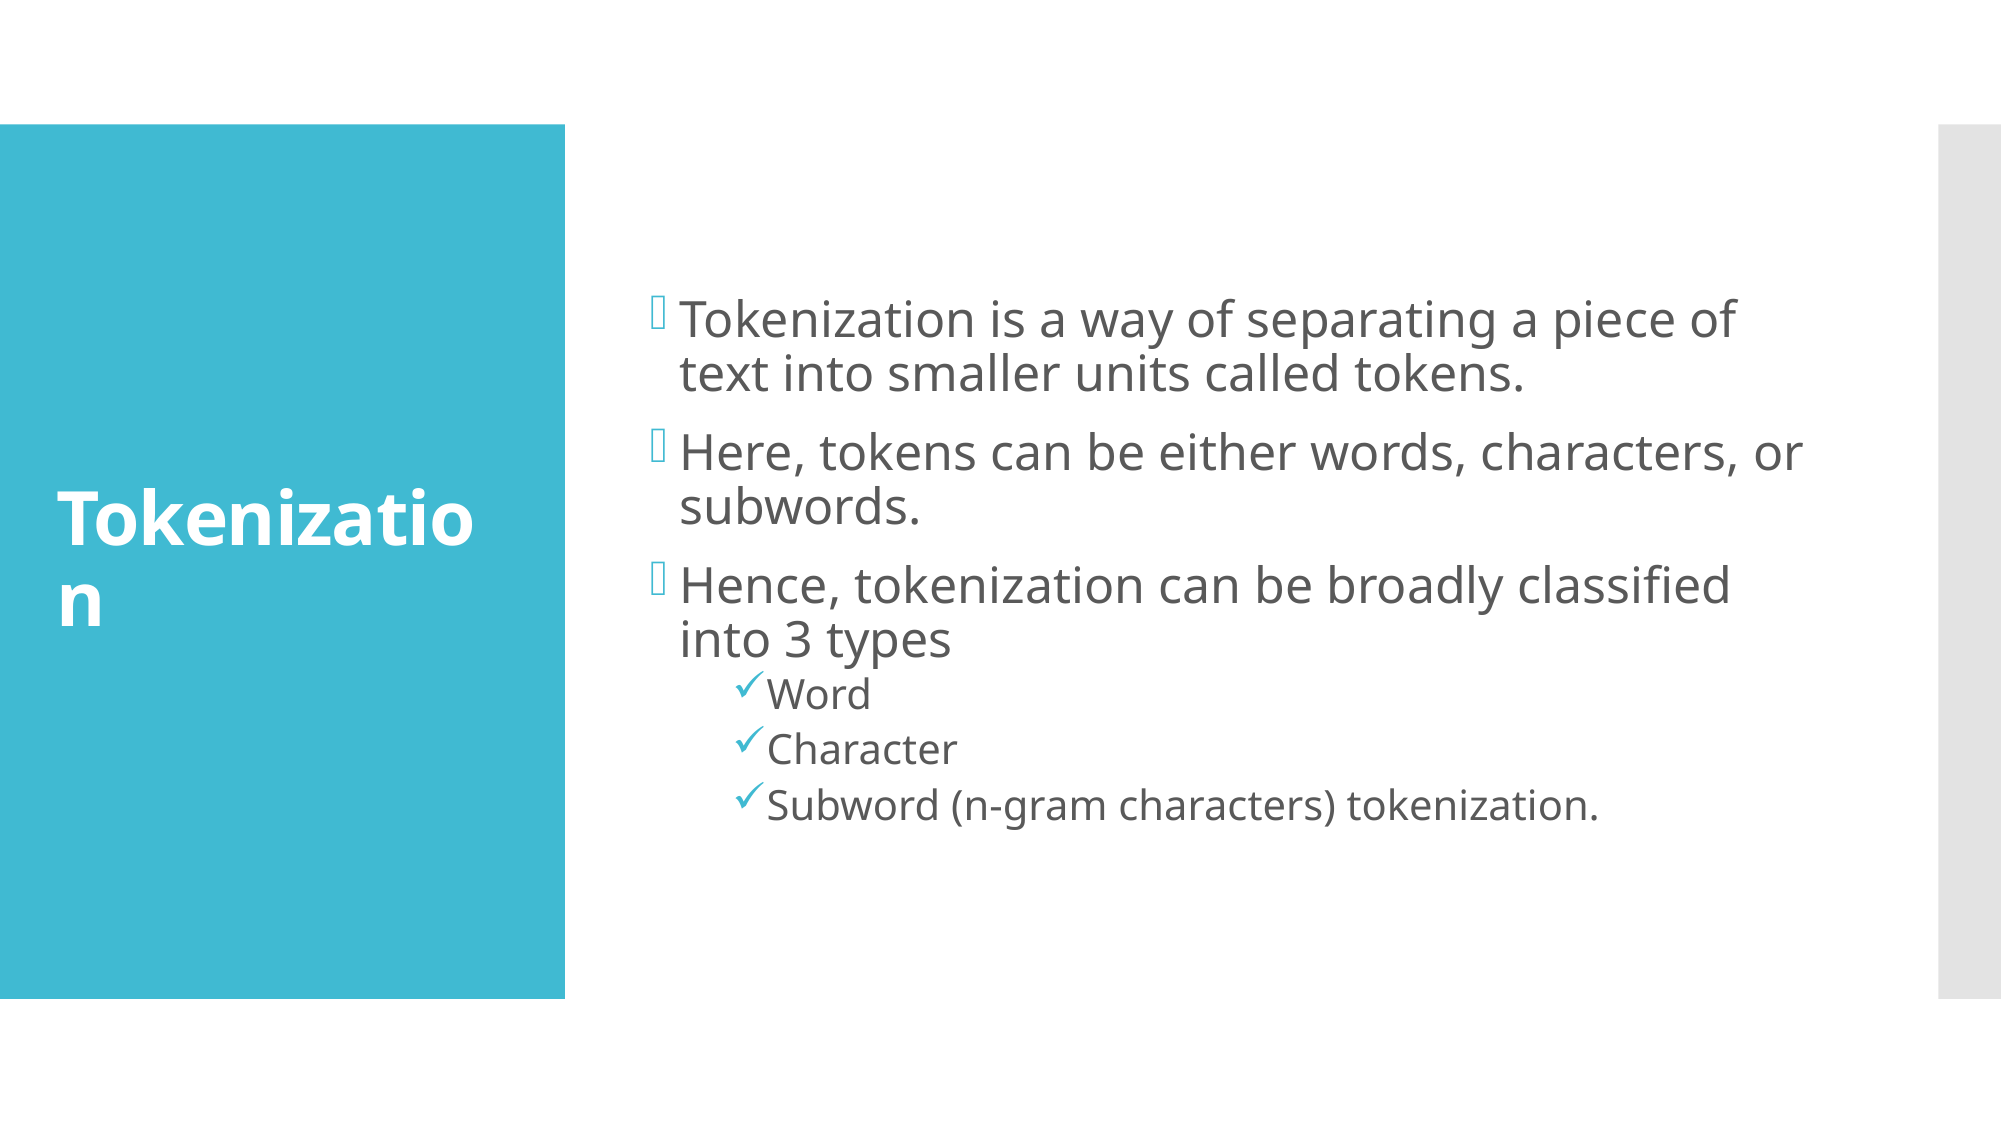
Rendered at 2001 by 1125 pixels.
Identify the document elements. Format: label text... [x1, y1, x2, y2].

list Tokenization is a way of separating a piece of text into smaller units called tokens. Here, tokens can be either words, characters, or subwords. Hence, tokenization can be broadly classified into 3 types Word Character Subword (n-gram characters) tokenization. [634, 141, 1835, 982]
title Tokenization [41, 184, 525, 940]
